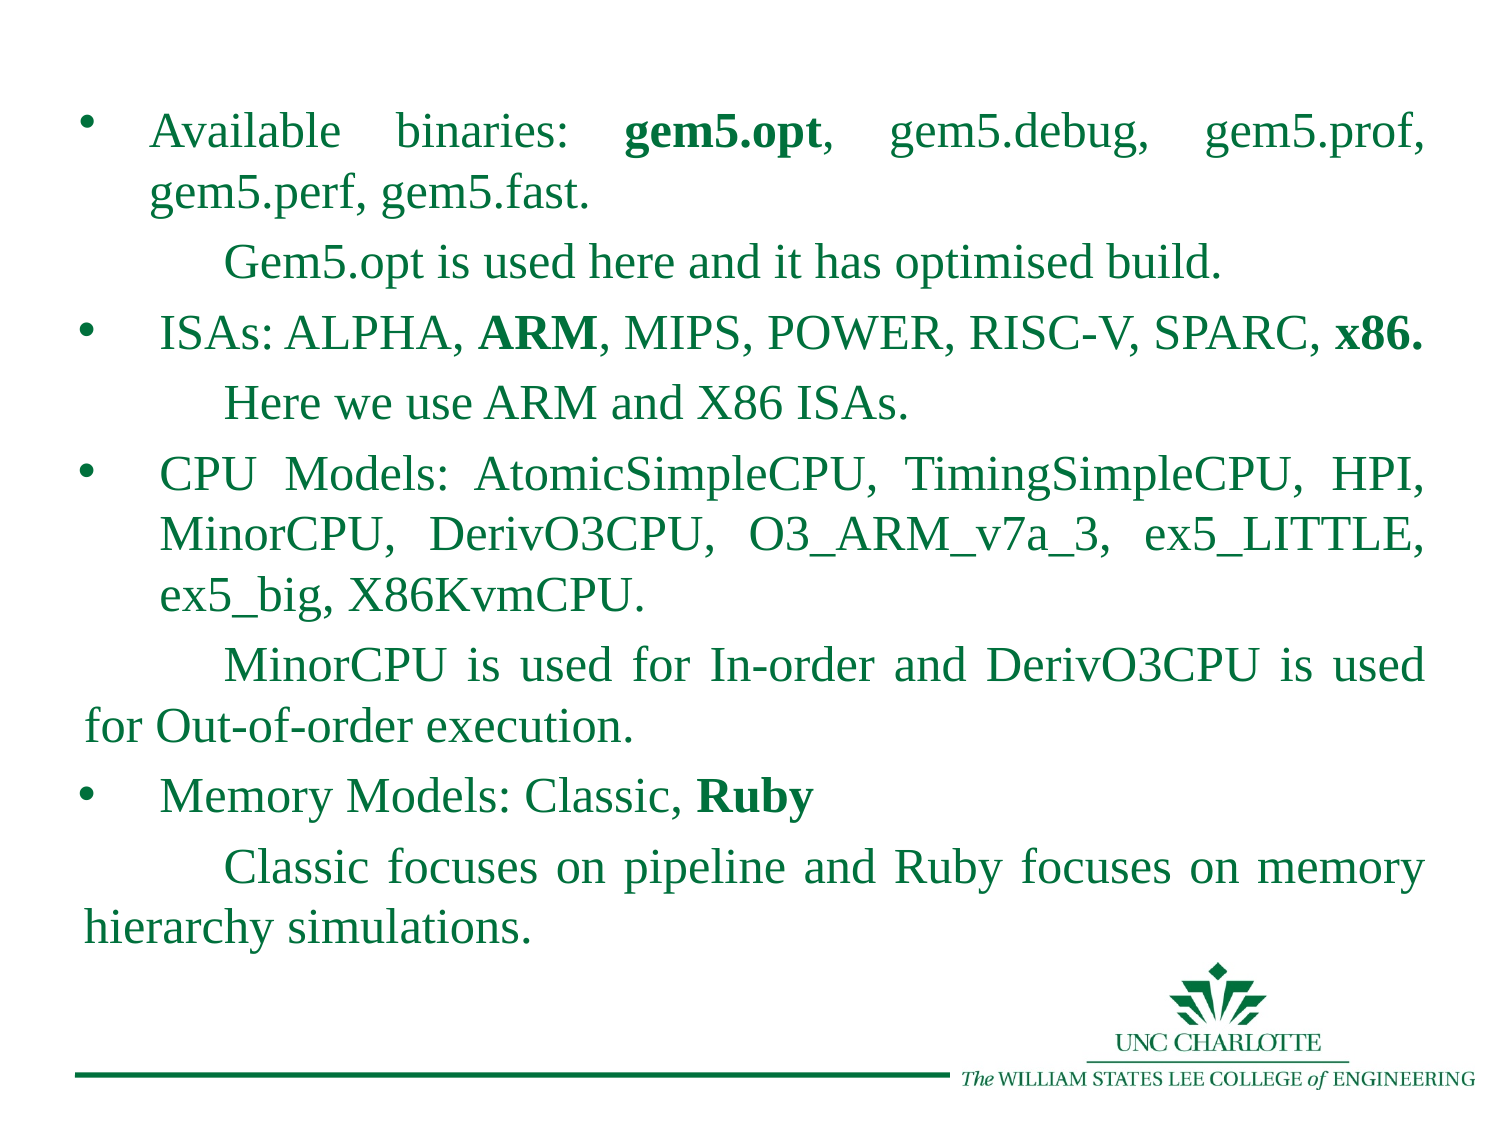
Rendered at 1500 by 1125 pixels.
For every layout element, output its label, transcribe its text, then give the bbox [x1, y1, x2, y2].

picture [962, 962, 1475, 1090]
text_box Available binaries: gem5.opt, gem5.debug, gem5.prof, gem5.perf, gem5.fast. Gem5.opt is used here and it has optimised build. ISAs: ALPHA, ARM, MIPS, POWER, RISC-V, SPARC, x86. Here we use ARM and X86 ISAs. CPU Models: AtomicSimpleCPU, TimingSimpleCPU, HPI, MinorCPU, DerivO3CPU, O3_ARM_v7a_3, ex5_LITTLE, ex5_big, X86KvmCPU. MinorCPU is used for In-order and DerivO3CPU is used for Out-of-order execution. Memory Models: Classic, Ruby Classic focuses on pipeline and Ruby focuses on memory hierarchy simulations. [58, 90, 1442, 972]
